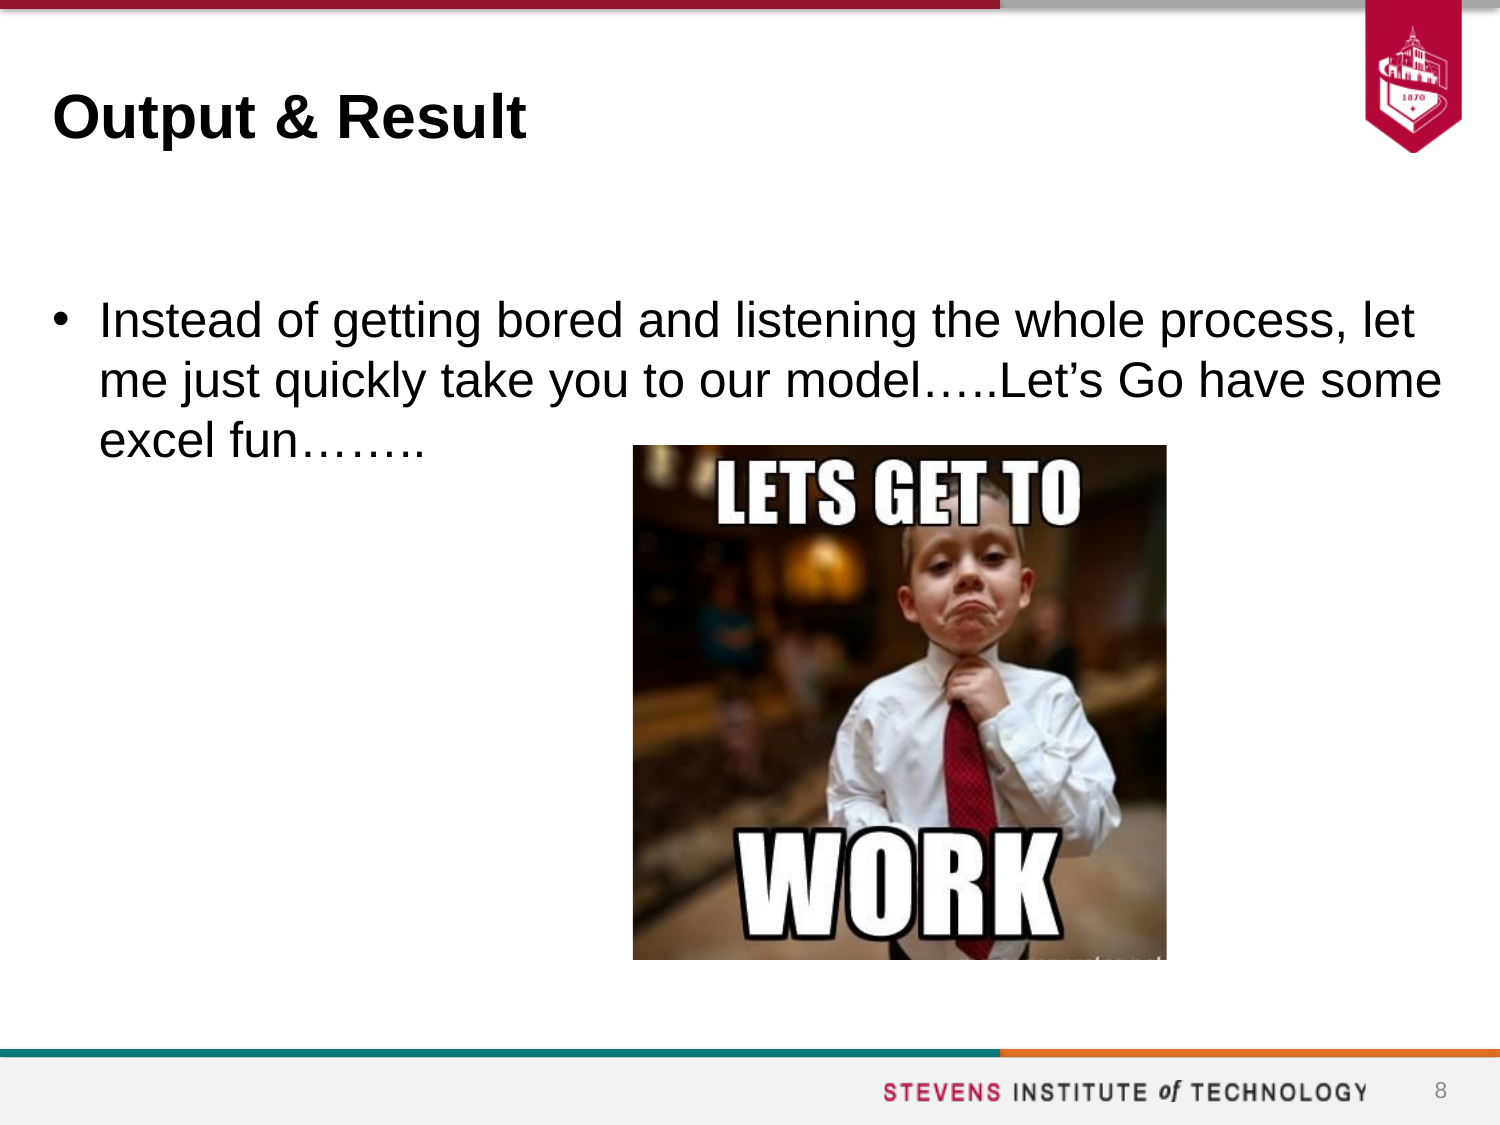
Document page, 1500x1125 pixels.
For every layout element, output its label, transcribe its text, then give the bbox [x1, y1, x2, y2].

list Instead of getting bored and listening the whole process, let me just quickly take you to our model…..Let’s Go have some excel fun…….. [37, 280, 1463, 1000]
picture [632, 445, 1167, 961]
slide_number 8 [1401, 1059, 1481, 1120]
title Output & Result [37, 68, 1236, 157]
